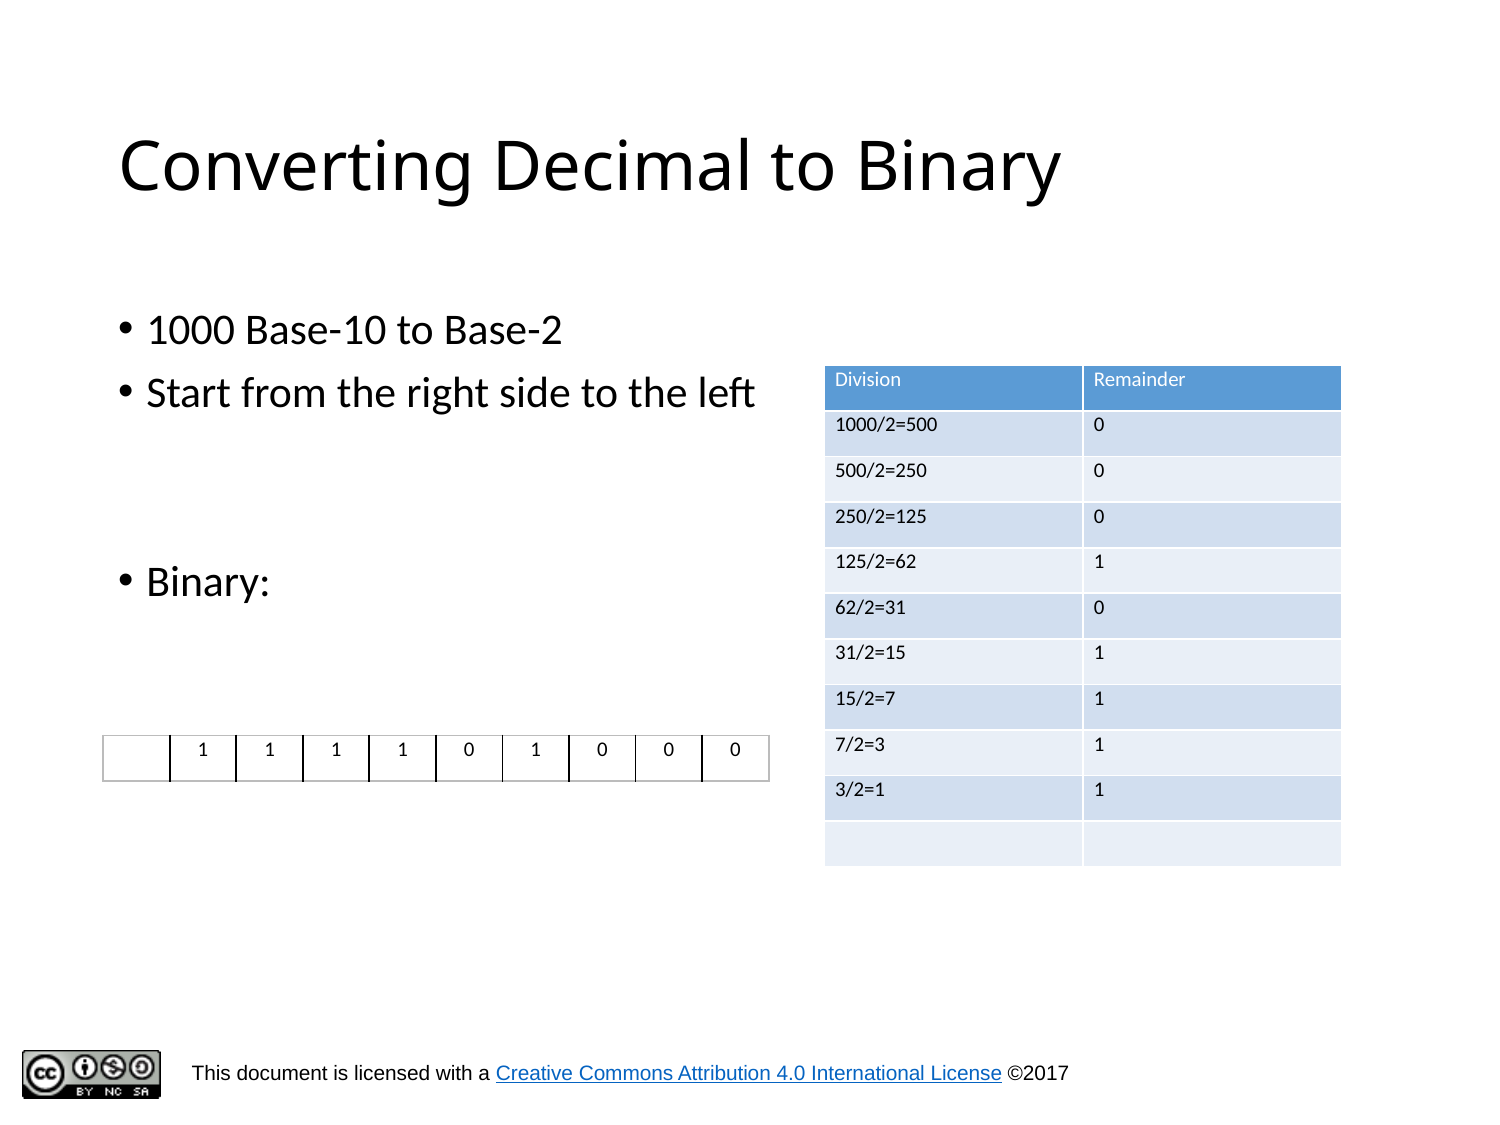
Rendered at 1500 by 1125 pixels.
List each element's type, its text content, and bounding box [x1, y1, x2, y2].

table_header 0 [636, 736, 701, 780]
table_header 1 [171, 736, 235, 780]
table_cell 62/2=31 [825, 594, 1082, 638]
table_cell 7/2=3 [825, 731, 1082, 775]
table_cell [825, 822, 1082, 866]
table_cell 1000/2=500 [825, 412, 1082, 456]
table_cell 1 [1084, 776, 1341, 820]
table_cell 500/2=250 [825, 457, 1082, 501]
picture [22, 1050, 161, 1099]
table_header 1 [370, 736, 435, 780]
table_cell 250/2=125 [825, 503, 1082, 547]
table_header 1 [304, 736, 368, 780]
table_header [104, 736, 169, 780]
table_cell 1 [1084, 640, 1341, 684]
table_header 0 [437, 736, 502, 780]
table_header 1 [503, 736, 568, 780]
table_cell 31/2=15 [825, 640, 1082, 684]
table_cell 1 [1084, 731, 1341, 775]
table_cell [1084, 822, 1341, 866]
table_header 0 [703, 736, 768, 780]
table_cell 0 [1084, 457, 1341, 501]
table_cell 1 [1084, 549, 1341, 592]
table_cell 125/2=62 [825, 549, 1082, 592]
list 1000 Base-10 to Base-2 Start from the right side to the left Binary: [102, 299, 1398, 1014]
table_header 1 [237, 736, 302, 780]
table_cell 15/2=7 [825, 685, 1082, 729]
title Converting Decimal to Binary [102, 59, 1398, 278]
table_cell 0 [1084, 503, 1341, 547]
table_cell 0 [1084, 412, 1341, 456]
table_cell 0 [1084, 594, 1341, 638]
table_cell 1 [1084, 685, 1341, 729]
table_header Division [825, 366, 1082, 410]
table_header 0 [570, 736, 635, 780]
table_cell 3/2=1 [825, 776, 1082, 820]
table_header Remainder [1084, 366, 1341, 410]
